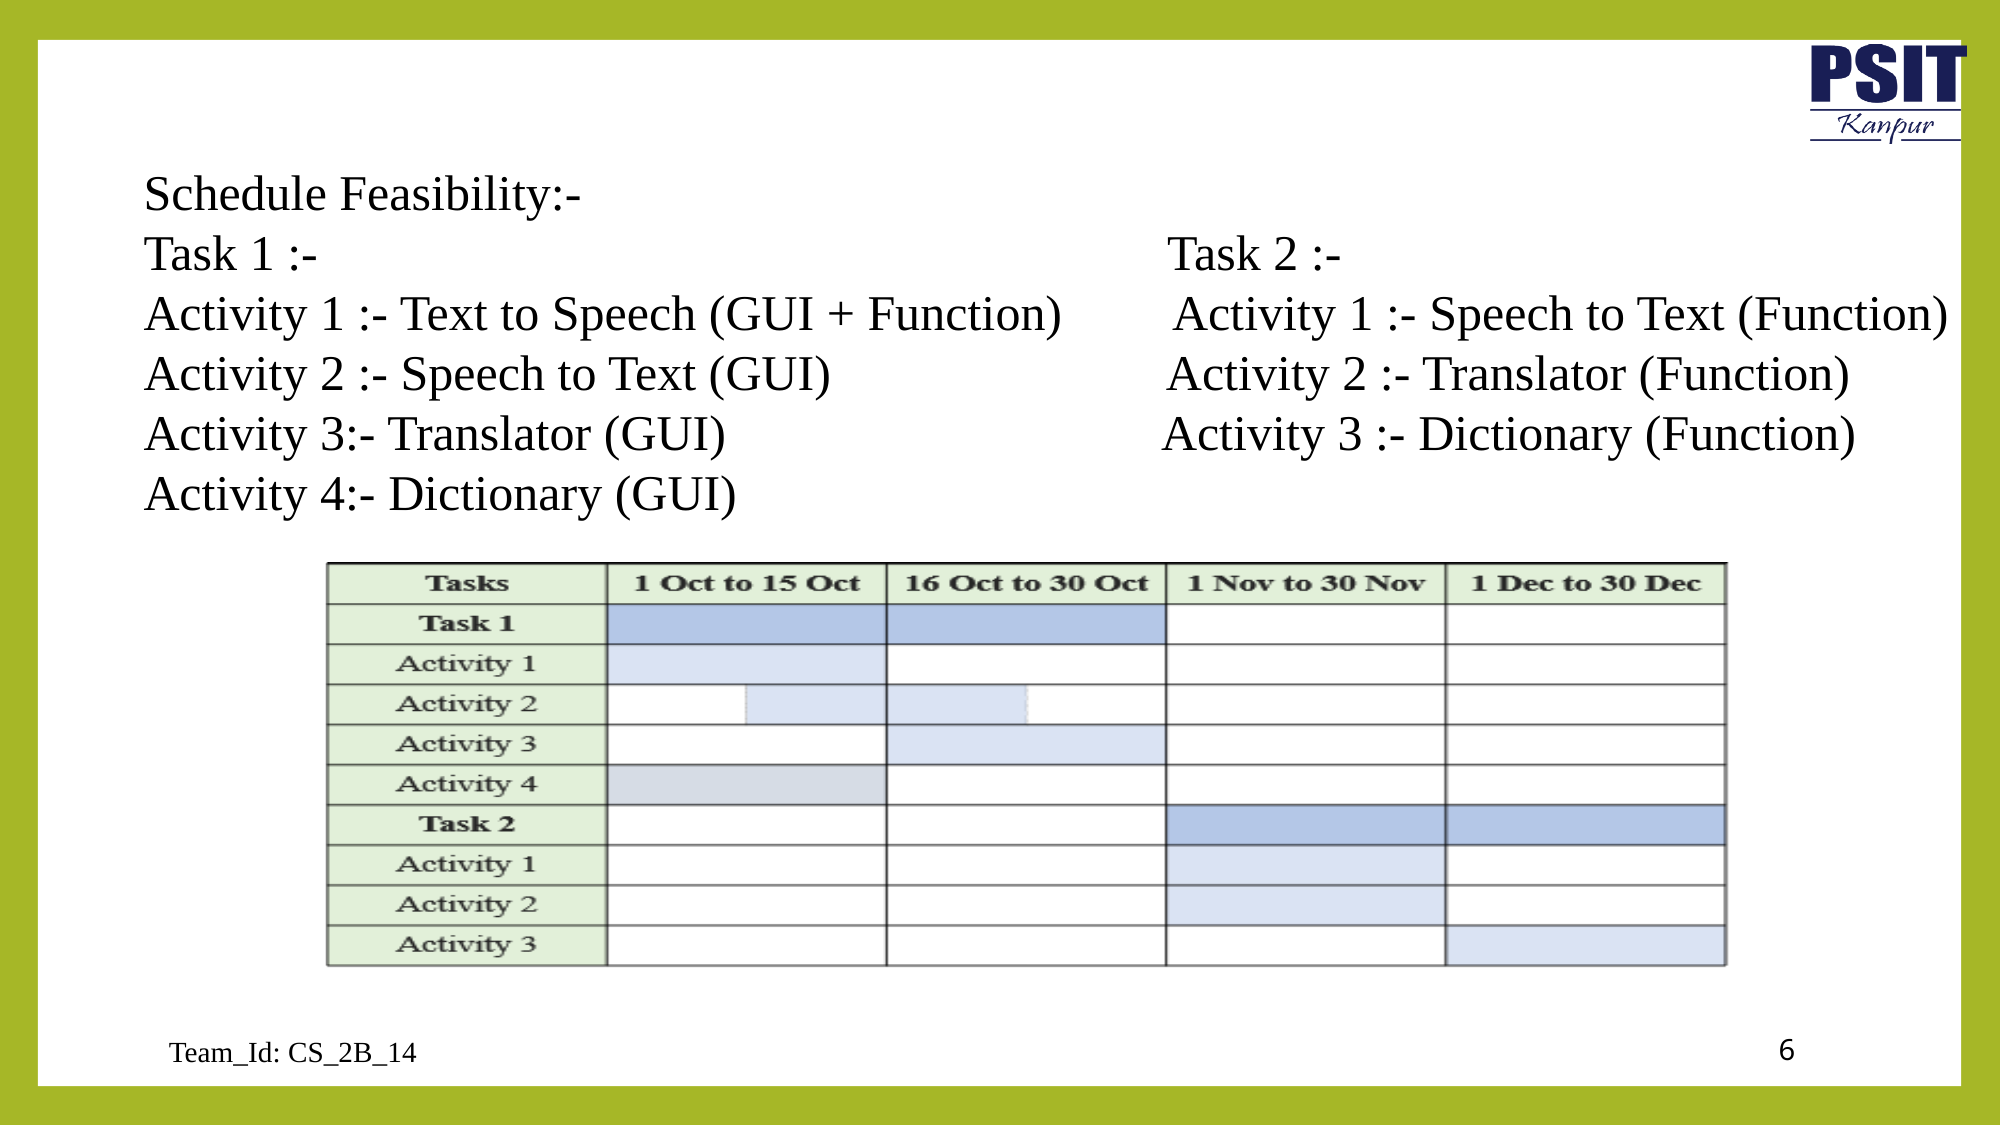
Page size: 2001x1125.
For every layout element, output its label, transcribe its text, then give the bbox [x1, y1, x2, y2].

picture [325, 562, 1733, 968]
slide_number 6 [1530, 1020, 1811, 1081]
picture [1809, 43, 1973, 144]
text_box Schedule Feasibility:- Task 1 :- Task 2 :- Activity 1 :- Text to Speech (GUI + Function) Activity 1 :- Speech to Text (Function) Activity 2 :- Speech to Text (GUI) Activity 2 :- Translator (Function) Activity 3:- Translator (GUI) Activity 3 :- Dictionary (Function) Activity 4:- Dictionary (GUI) [128, 122, 1973, 528]
text_box Team_Id: CS_2B_14 [153, 1020, 928, 1081]
